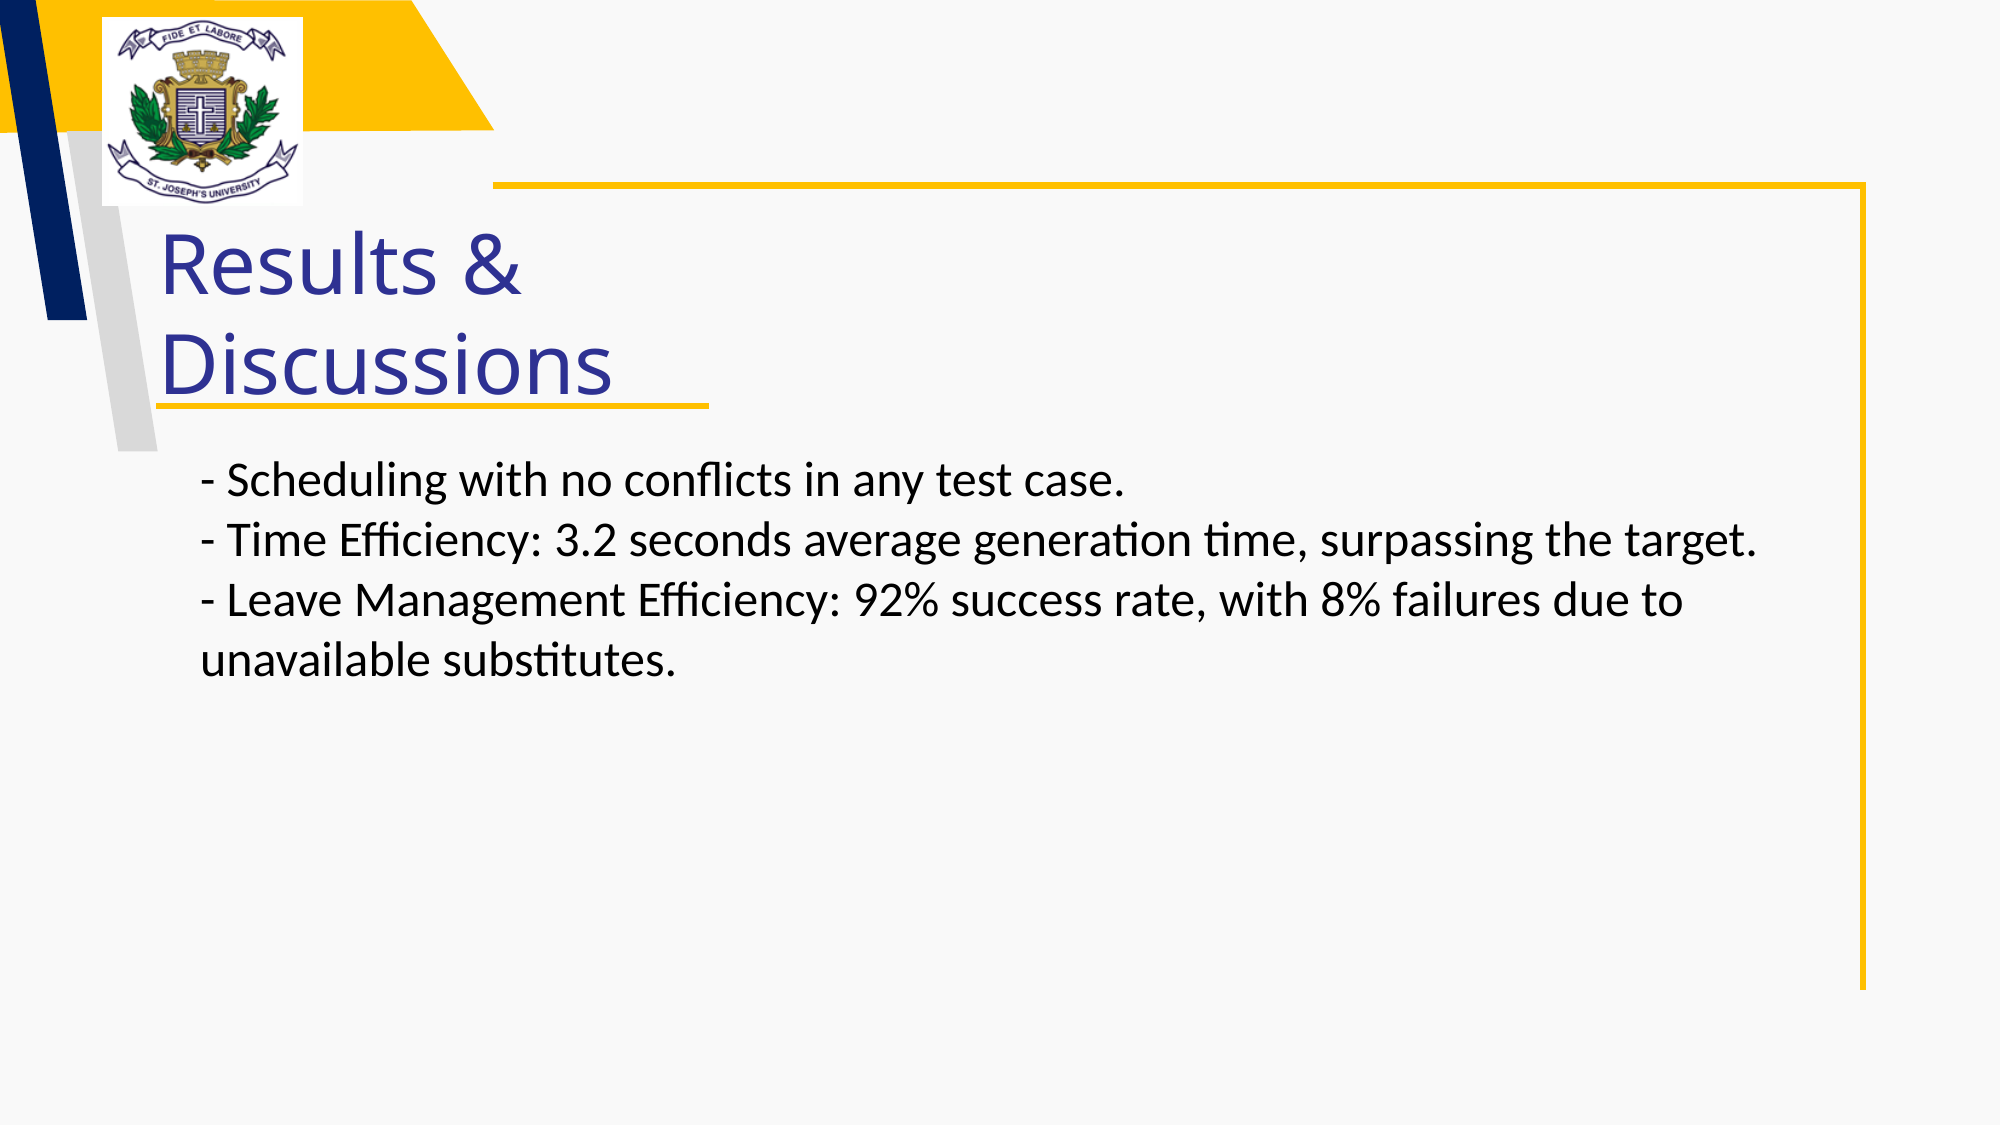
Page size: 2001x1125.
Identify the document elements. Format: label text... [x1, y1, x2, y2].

text_box [66, 131, 158, 452]
text_box [0, 0, 88, 321]
picture [102, 17, 303, 206]
text_box [0, 30, 17, 134]
text_box - Scheduling with no conflicts in any test case. - Time Efficiency: 3.2 seconds average generation time, surpassing the target. - Leave Management Efficiency: 92% success rate, with 8% failures due to unavailable substitutes. [185, 439, 1861, 695]
text_box Results & Discussions [143, 203, 730, 419]
text_box [36, 0, 497, 134]
